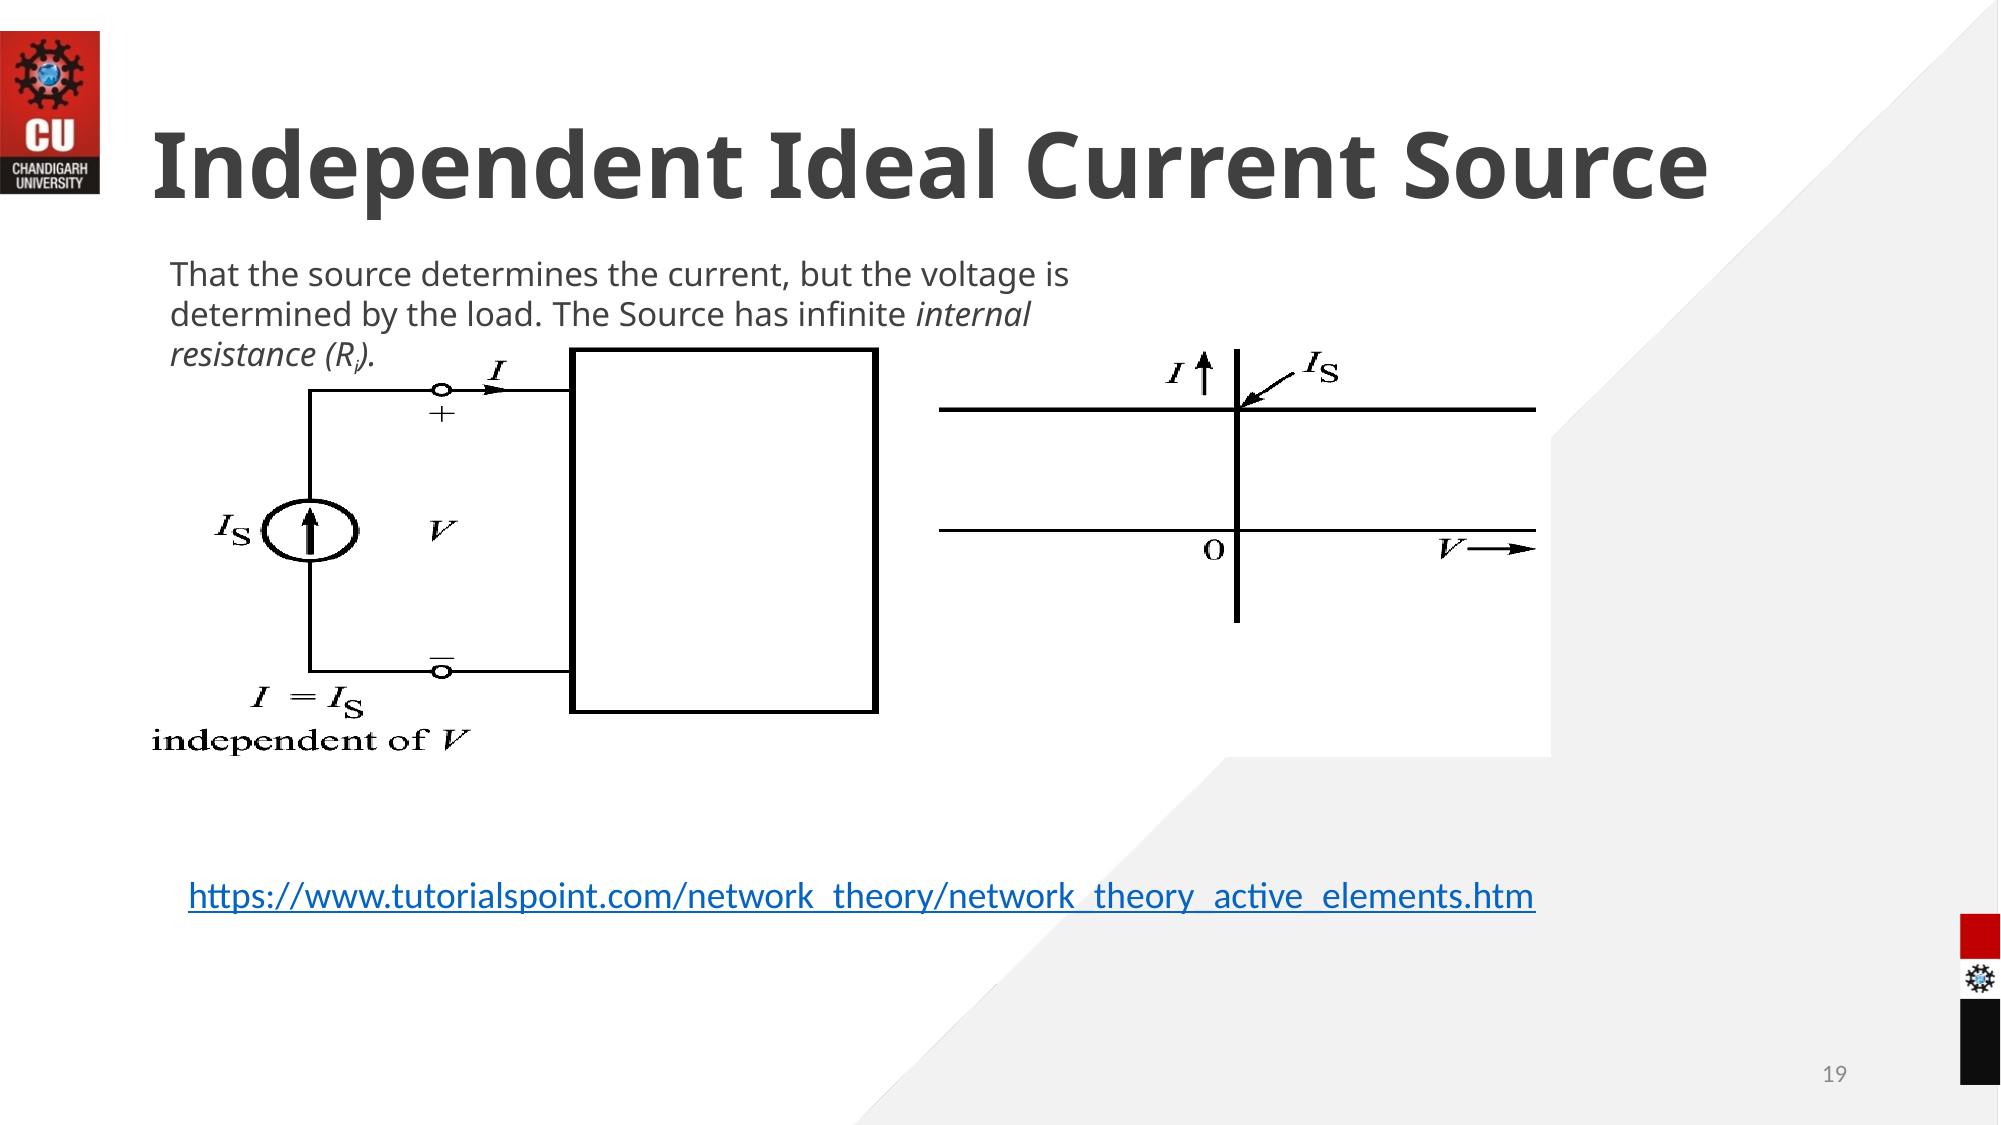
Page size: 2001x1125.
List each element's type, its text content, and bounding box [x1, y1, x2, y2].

picture [0, 0, 2001, 1125]
slide_number 19 [1412, 1042, 1863, 1103]
title Independent Ideal Current Source [137, 59, 1863, 278]
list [124, 317, 1551, 757]
text_box That the source determines the current, but the voltage is determined by the load. The Source has infinite internal resistance (Ri). [155, 245, 1155, 317]
text_box https://www.tutorialspoint.com/network_theory/network_theory_active_elements.htm [173, 863, 1635, 924]
